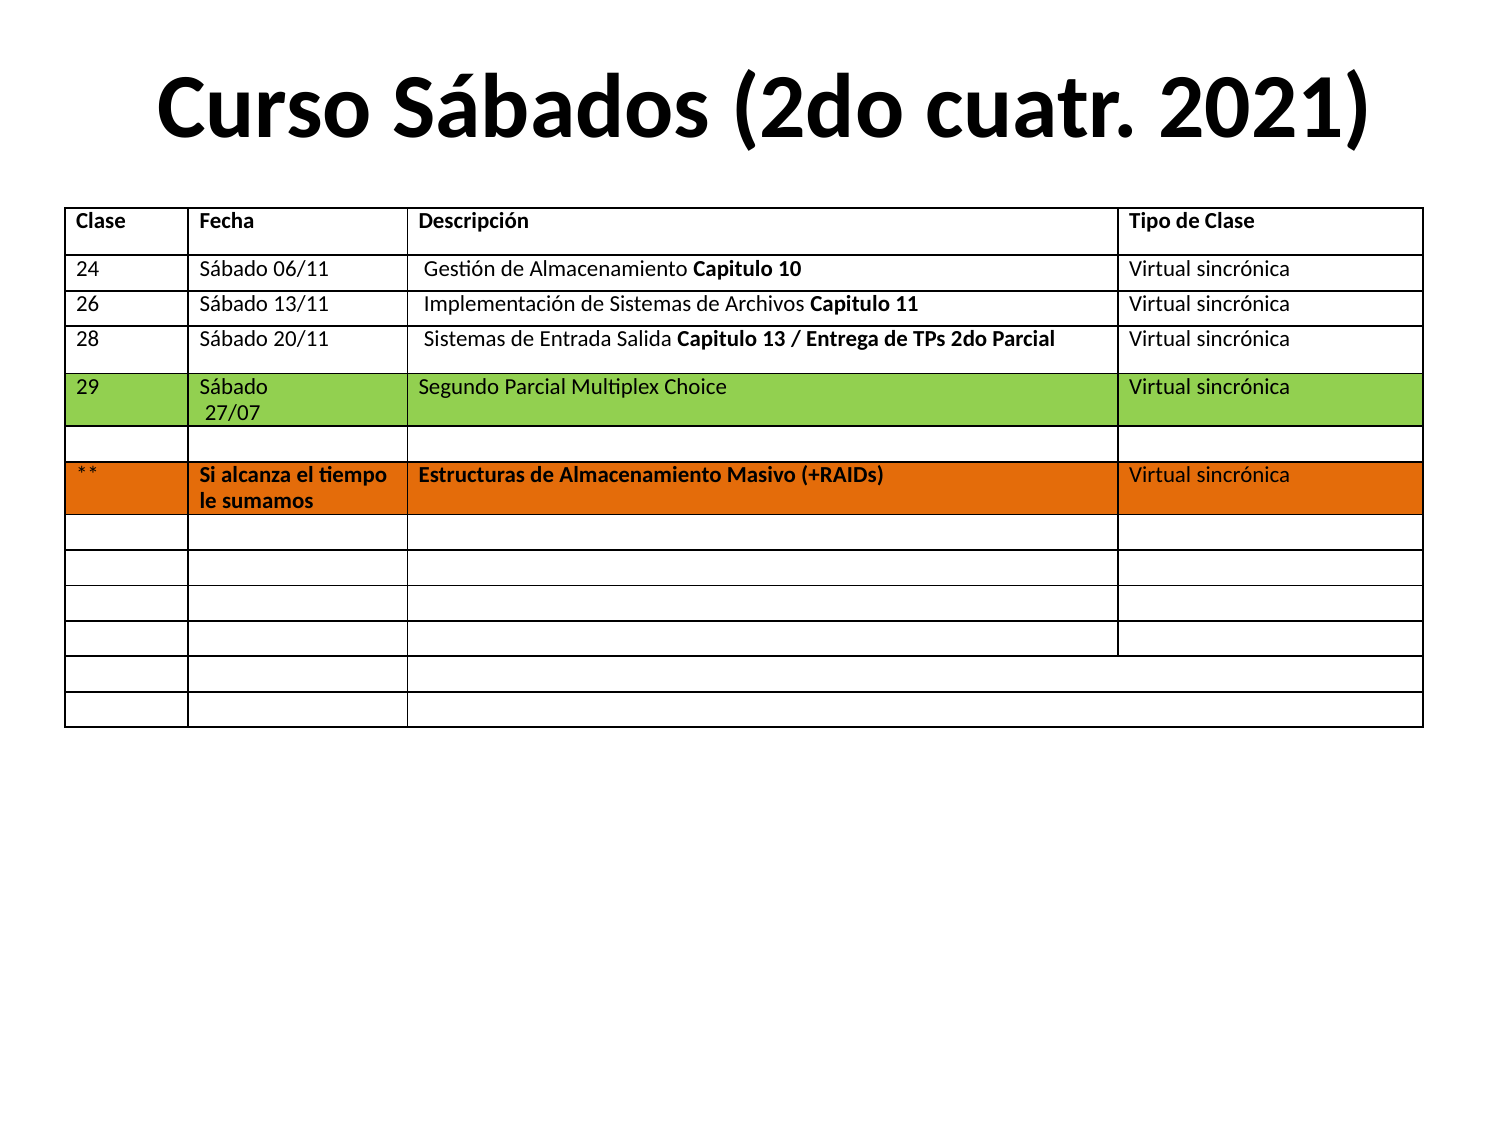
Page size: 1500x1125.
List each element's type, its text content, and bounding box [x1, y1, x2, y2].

table_cell Sábado 27/07 [189, 374, 407, 425]
table_cell 24 [66, 256, 187, 290]
table_cell Virtual sincrónica [1119, 292, 1422, 325]
table_cell [408, 427, 1117, 461]
table_cell Virtual sincrónica [1119, 463, 1422, 514]
table_cell ** [66, 463, 187, 514]
table_cell Sábado 20/11 [189, 327, 407, 373]
table_cell Sábado 13/11 [189, 292, 407, 325]
table_cell [66, 622, 187, 655]
table_cell 29 [66, 374, 187, 425]
table_cell [189, 551, 407, 585]
table_cell [408, 622, 1117, 655]
table_cell Segundo Parcial Multiplex Choice [408, 374, 1117, 425]
table_cell Virtual sincrónica [1119, 374, 1422, 425]
table_cell [189, 427, 407, 461]
table_cell [408, 515, 1117, 549]
table_cell [66, 427, 187, 461]
table_header Clase [66, 209, 187, 254]
table_cell [189, 515, 407, 549]
table_cell [66, 515, 187, 549]
table_cell [189, 657, 407, 691]
table_cell [1119, 427, 1422, 461]
table_cell Implementación de Sistemas de Archivos Capitulo 11 [408, 292, 1117, 325]
table_cell Sistemas de Entrada Salida Capitulo 13 / Entrega de TPs 2do Parcial [408, 327, 1117, 373]
table_cell Estructuras de Almacenamiento Masivo (+RAIDs) [408, 463, 1117, 514]
table_cell Virtual sincrónica [1119, 256, 1422, 290]
table_cell [66, 657, 187, 691]
table_cell [1119, 622, 1422, 655]
table_cell [189, 693, 407, 726]
table_cell [408, 586, 1117, 620]
table_cell [66, 586, 187, 620]
table_cell [408, 657, 1422, 691]
table_cell Si alcanza el tiempo le sumamos [189, 463, 407, 514]
table_cell 28 [66, 327, 187, 373]
table_cell [1119, 551, 1422, 585]
table_cell [189, 586, 407, 620]
table_cell Sábado 06/11 [189, 256, 407, 290]
title Curso Sábados (2do cuatr. 2021) [53, 7, 1479, 195]
table_header Fecha [189, 209, 407, 254]
table_cell 26 [66, 292, 187, 325]
table_cell [1119, 515, 1422, 549]
table_cell [1119, 586, 1422, 620]
table_header Tipo de Clase [1119, 209, 1422, 254]
table_cell Virtual sincrónica [1119, 327, 1422, 373]
table_cell [408, 693, 1422, 726]
table_cell [189, 622, 407, 655]
table_header Descripción [408, 209, 1117, 254]
table_cell [66, 551, 187, 585]
table_cell Gestión de Almacenamiento Capitulo 10 [408, 256, 1117, 290]
table_cell [408, 551, 1117, 585]
table_cell [66, 693, 187, 726]
